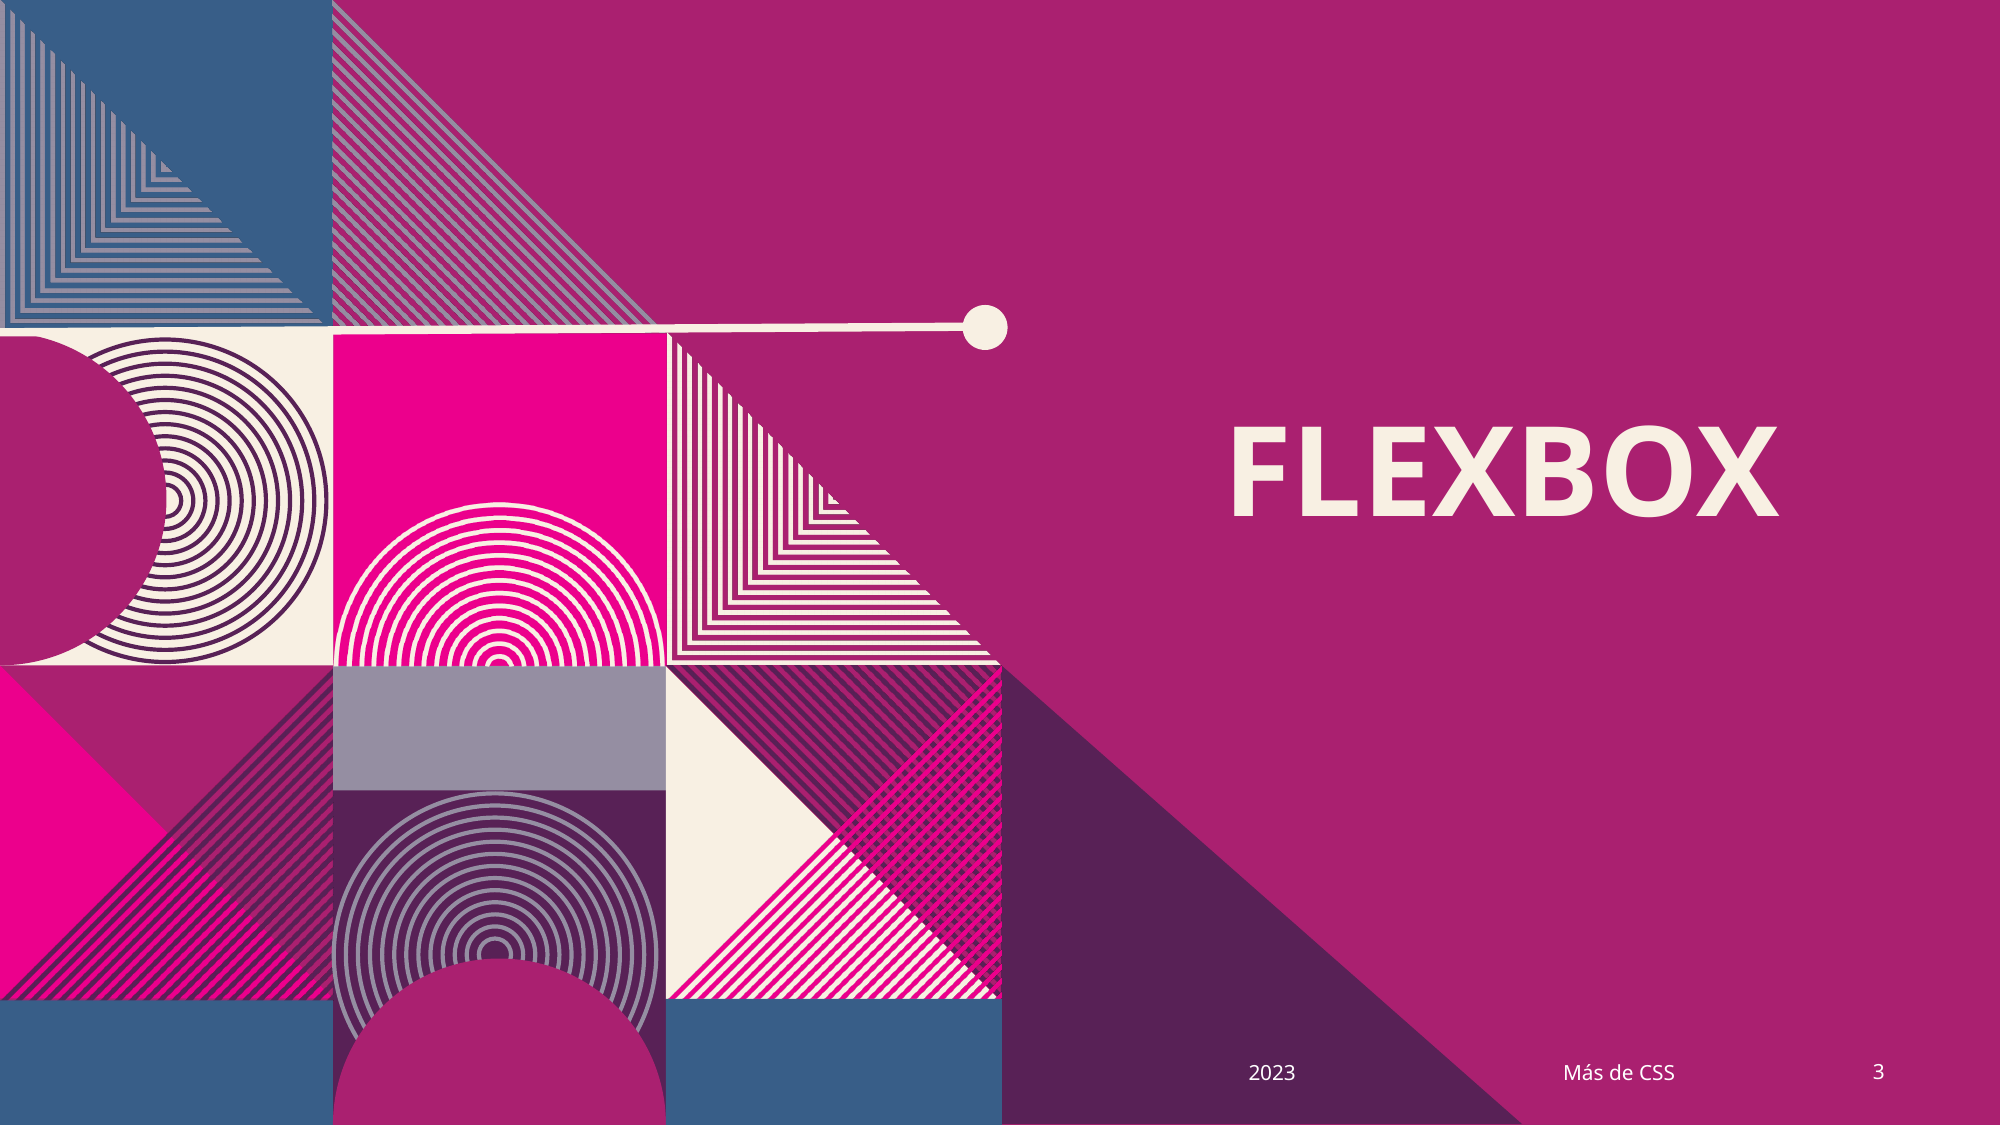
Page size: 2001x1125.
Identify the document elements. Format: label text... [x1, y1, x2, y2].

slide_number 3 [1824, 1042, 1900, 1103]
picture [666, 332, 1002, 998]
footer Más de CSS [1431, 1041, 1807, 1102]
slide_number 2023 [1233, 1042, 1414, 1103]
picture [0, 0, 666, 328]
title Flexbox [1083, 180, 1921, 552]
picture [0, 502, 665, 1001]
